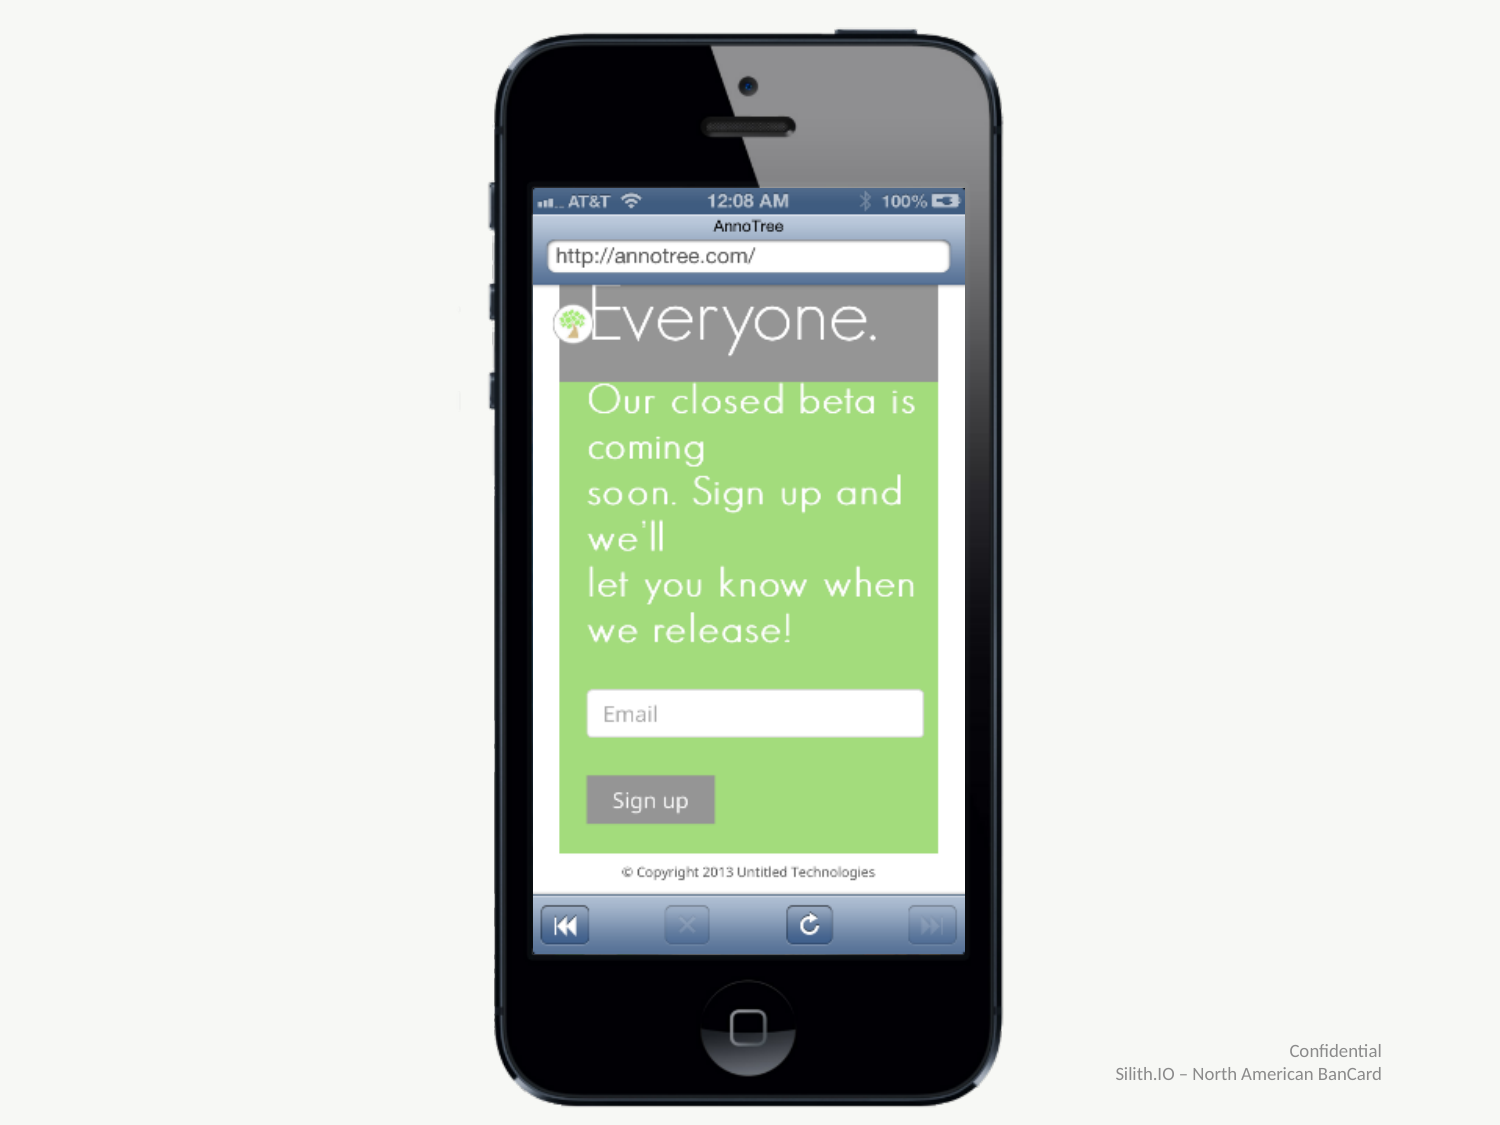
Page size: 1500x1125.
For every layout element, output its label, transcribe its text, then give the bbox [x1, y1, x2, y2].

picture [195, 17, 1303, 1125]
slide_number Confidential Silith.IO – North American BanCard [1303, 1042, 1397, 1103]
